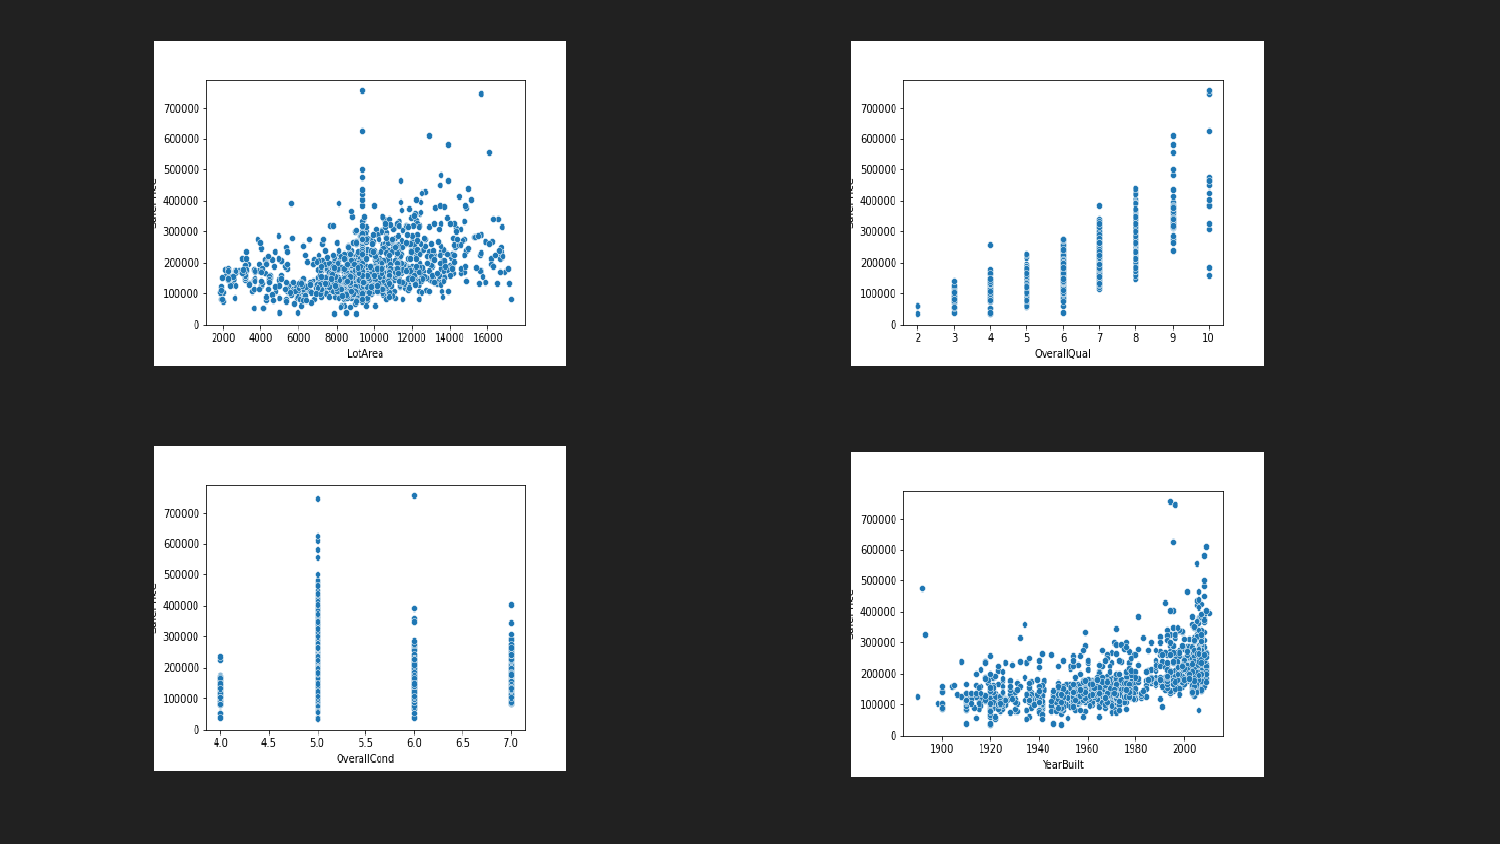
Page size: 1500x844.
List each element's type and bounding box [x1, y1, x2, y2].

picture [153, 41, 567, 366]
picture [851, 452, 1264, 778]
picture [153, 446, 567, 771]
picture [851, 41, 1264, 366]
